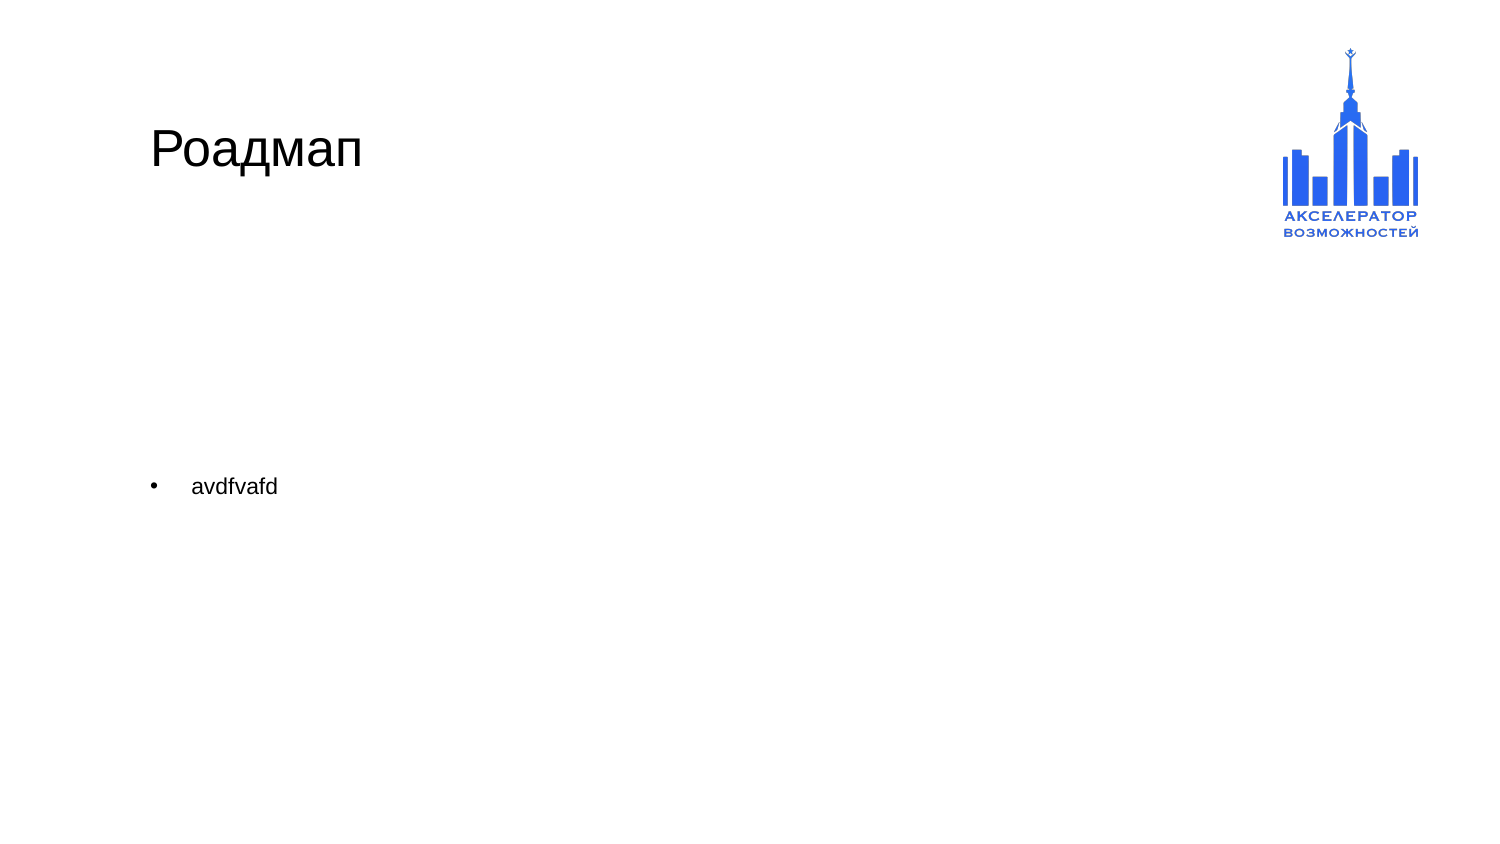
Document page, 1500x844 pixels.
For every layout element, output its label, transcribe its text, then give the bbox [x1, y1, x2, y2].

title Роадмап [150, 75, 900, 187]
picture [1283, 48, 1418, 237]
subtitle avdfvafd [150, 187, 1200, 788]
